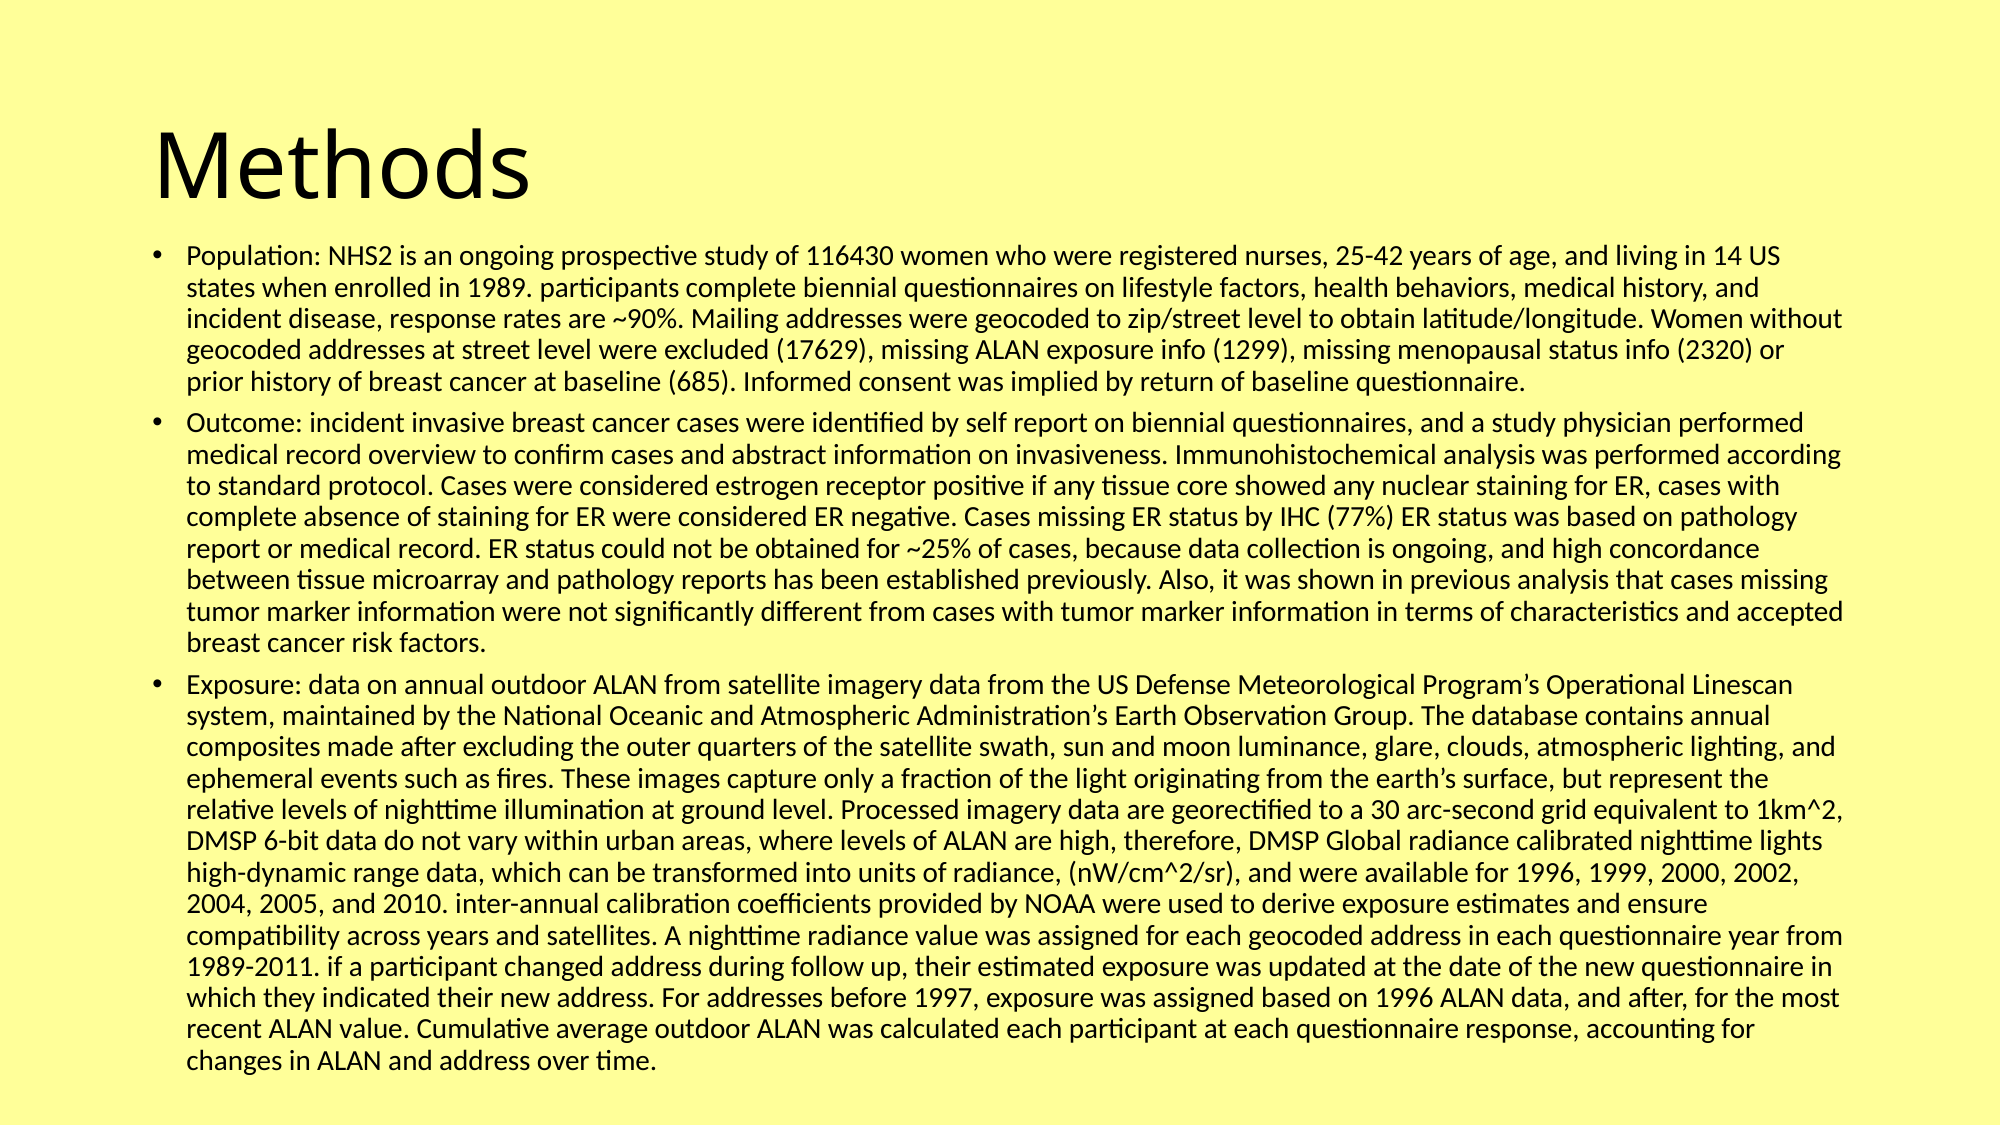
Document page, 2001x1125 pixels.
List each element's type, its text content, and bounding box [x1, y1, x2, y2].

list Population: NHS2 is an ongoing prospective study of 116430 women who were registered nurses, 25-42 years of age, and living in 14 US states when enrolled in 1989. participants complete biennial questionnaires on lifestyle factors, health behaviors, medical history, and incident disease, response rates are ~90%. Mailing addresses were geocoded to zip/street level to obtain latitude/longitude. Women without geocoded addresses at street level were excluded (17629), missing ALAN exposure info (1299), missing menopausal status info (2320) or prior history of breast cancer at baseline (685). Informed consent was implied by return of baseline questionnaire. Outcome: incident invasive breast cancer cases were identified by self report on biennial questionnaires, and a study physician performed medical record overview to confirm cases and abstract information on invasiveness. Immunohistochemical analysis was performed according to standard protocol. Cases were considered estrogen receptor positive if any tissue core showed any nuclear staining for ER, cases with complete absence of staining for ER were considered ER negative. Cases missing ER status by IHC (77%) ER status was based on pathology report or medical record. ER status could not be obtained for ~25% of cases, because data collection is ongoing, and high concordance between tissue microarray and pathology reports has been established previously. Also, it was shown in previous analysis that cases missing tumor marker information were not significantly different from cases with tumor marker information in terms of characteristics and accepted breast cancer risk factors. Exposure: data on annual outdoor ALAN from satellite imagery data from the US Defense Meteorological Program’s Operational Linescan system, maintained by the National Oceanic and Atmospheric Administration’s Earth Observation Group. The database contains annual composites made after excluding the outer quarters of the satellite swath, sun and moon luminance, glare, clouds, atmospheric lighting, and ephemeral events such as fires. These images capture only a fraction of the light originating from the earth’s surface, but represent the relative levels of nighttime illumination at ground level. Processed imagery data are georectified to a 30 arc-second grid equivalent to 1km^2, DMSP 6-bit data do not vary within urban areas, where levels of ALAN are high, therefore, DMSP Global radiance calibrated nighttime lights high-dynamic range data, which can be transformed into units of radiance, (nW/cm^2/sr), and were available for 1996, 1999, 2000, 2002, 2004, 2005, and 2010. inter-annual calibration coefficients provided by NOAA were used to derive exposure estimates and ensure compatibility across years and satellites. A nighttime radiance value was assigned for each geocoded address in each questionnaire year from 1989-2011. if a participant changed address during follow up, their estimated exposure was updated at the date of the new questionnaire in which they indicated their new address. For addresses before 1997, exposure was assigned based on 1996 ALAN data, and after, for the most recent ALAN value. Cumulative average outdoor ALAN was calculated each participant at each questionnaire response, accounting for changes in ALAN and address over time. [137, 233, 1863, 1094]
title Methods [137, 59, 1863, 233]
